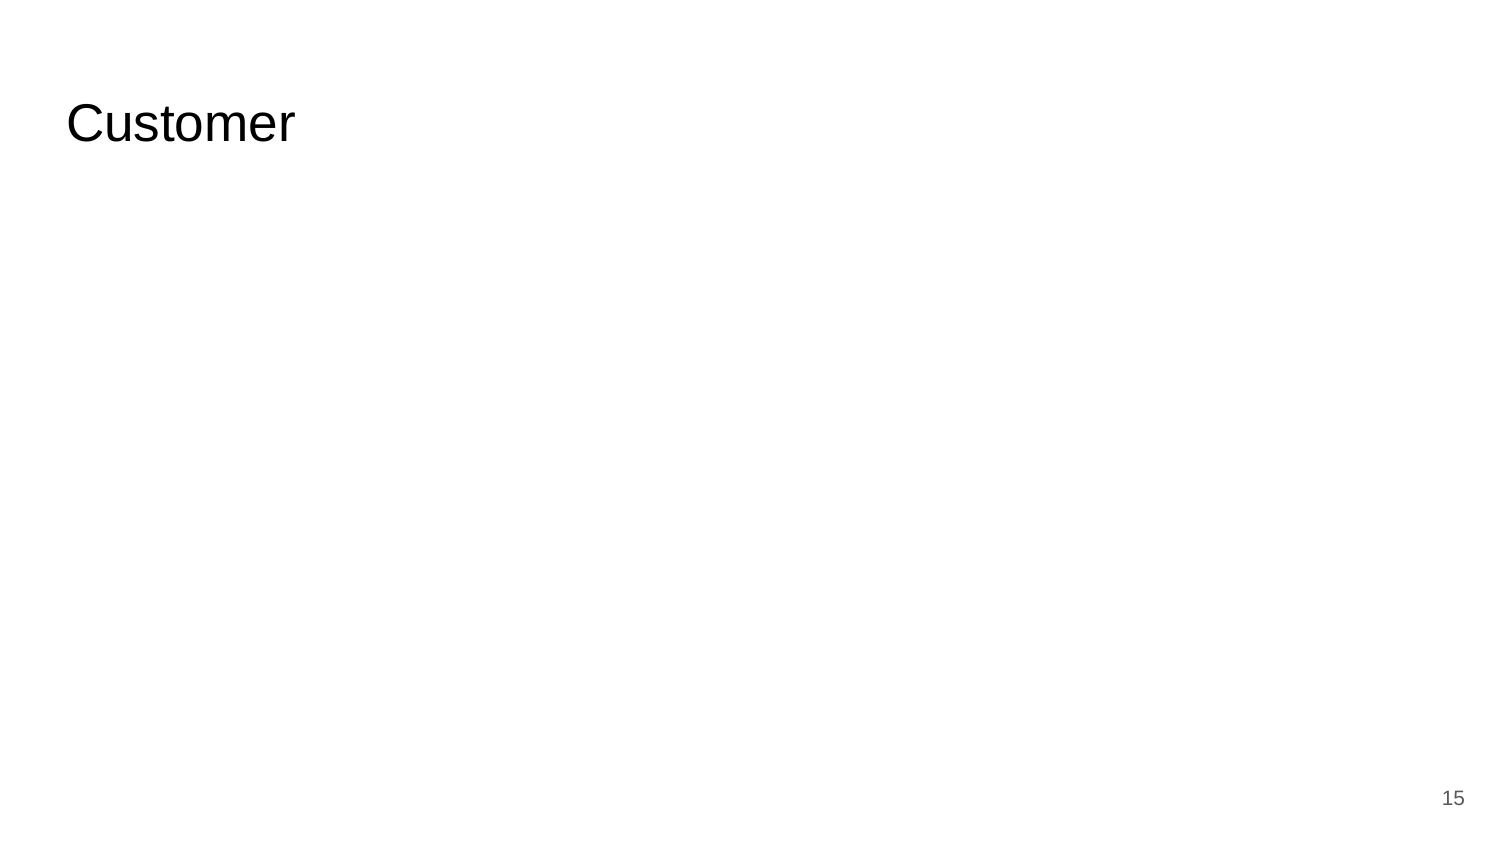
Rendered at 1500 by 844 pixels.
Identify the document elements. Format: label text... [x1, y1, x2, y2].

title Customer [51, 72, 1449, 167]
slide_number ‹#› [1389, 764, 1480, 830]
